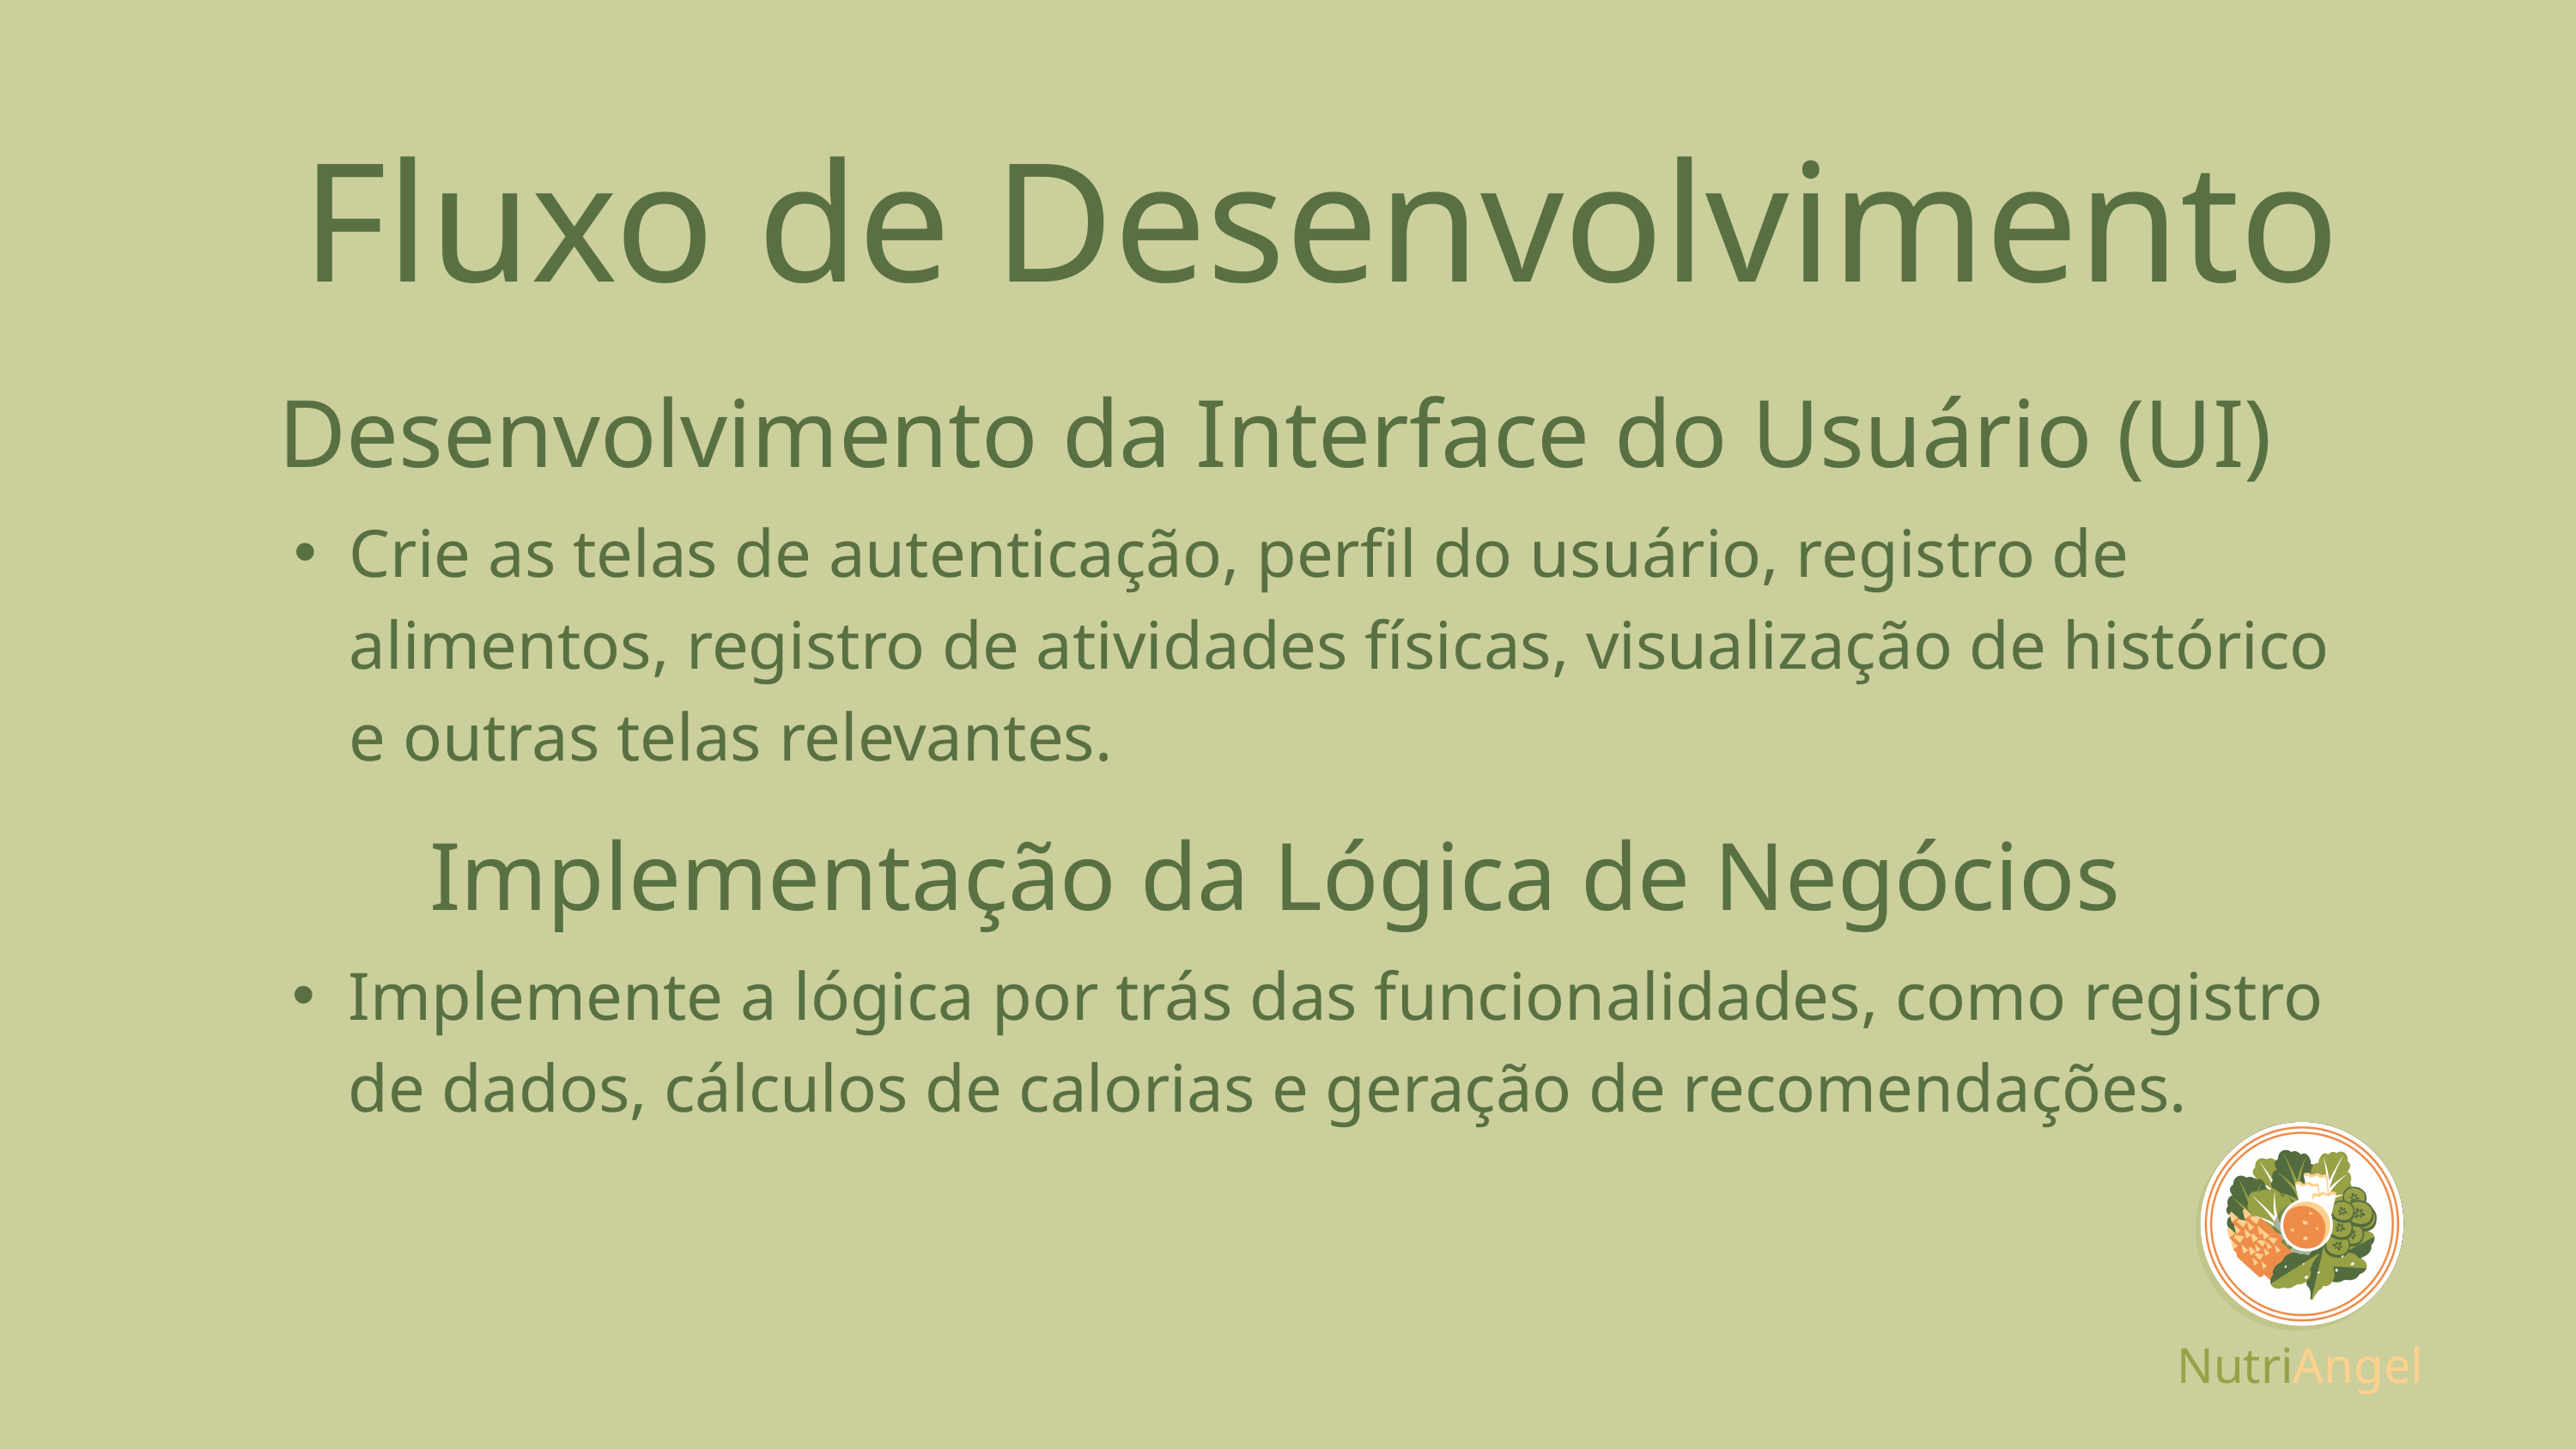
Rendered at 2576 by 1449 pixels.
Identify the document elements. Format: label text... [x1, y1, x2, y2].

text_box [2155, 1120, 2445, 1388]
text_box Crie as telas de autenticação, perfil do usuário, registro de alimentos, registro de atividades físicas, visualização de histórico e outras telas relevantes. [238, 499, 2339, 774]
text_box Fluxo de Desenvolvimento [238, 84, 2405, 315]
text_box Implementação da Lógica de Negócios [237, 798, 2338, 929]
text_box Implemente a lógica por trás das funcionalidades, como registro de dados, cálculos de calorias e geração de recomendações. [237, 942, 2338, 1125]
text_box Desenvolvimento da Interface do Usuário (UI) [238, 355, 2339, 486]
